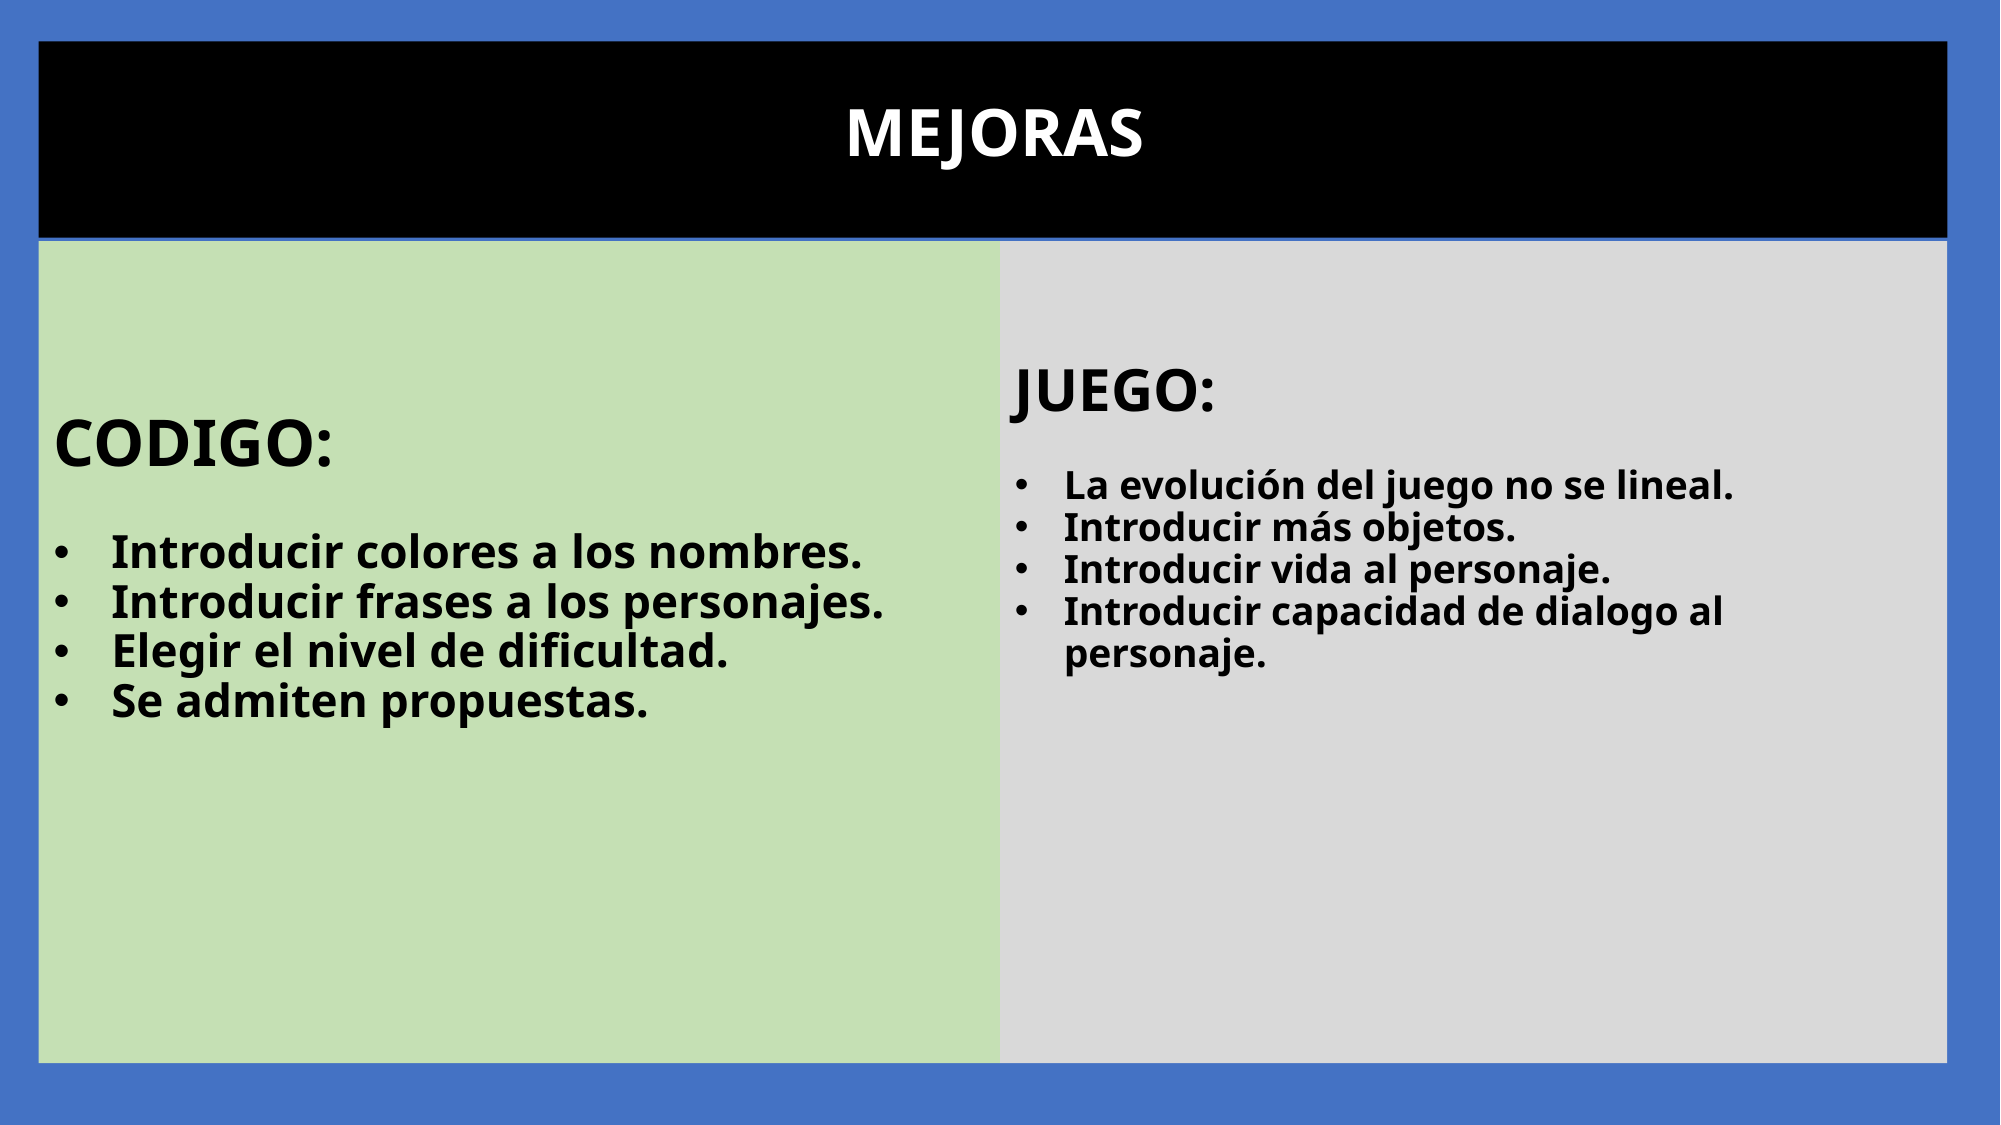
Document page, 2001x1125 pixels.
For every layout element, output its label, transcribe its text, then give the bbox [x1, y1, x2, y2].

text_box CODIGO: Introducir colores a los nombres. Introducir frases a los personajes. Elegir el nivel de dificultad. Se admiten propuestas. [38, 241, 1000, 1064]
text_box JUEGO: La evolución del juego no se lineal. Introducir más objetos. Introducir vida al personaje. Introducir capacidad de dialogo al personaje. [1000, 241, 1948, 1064]
text_box MEJORAS [38, 41, 1948, 238]
